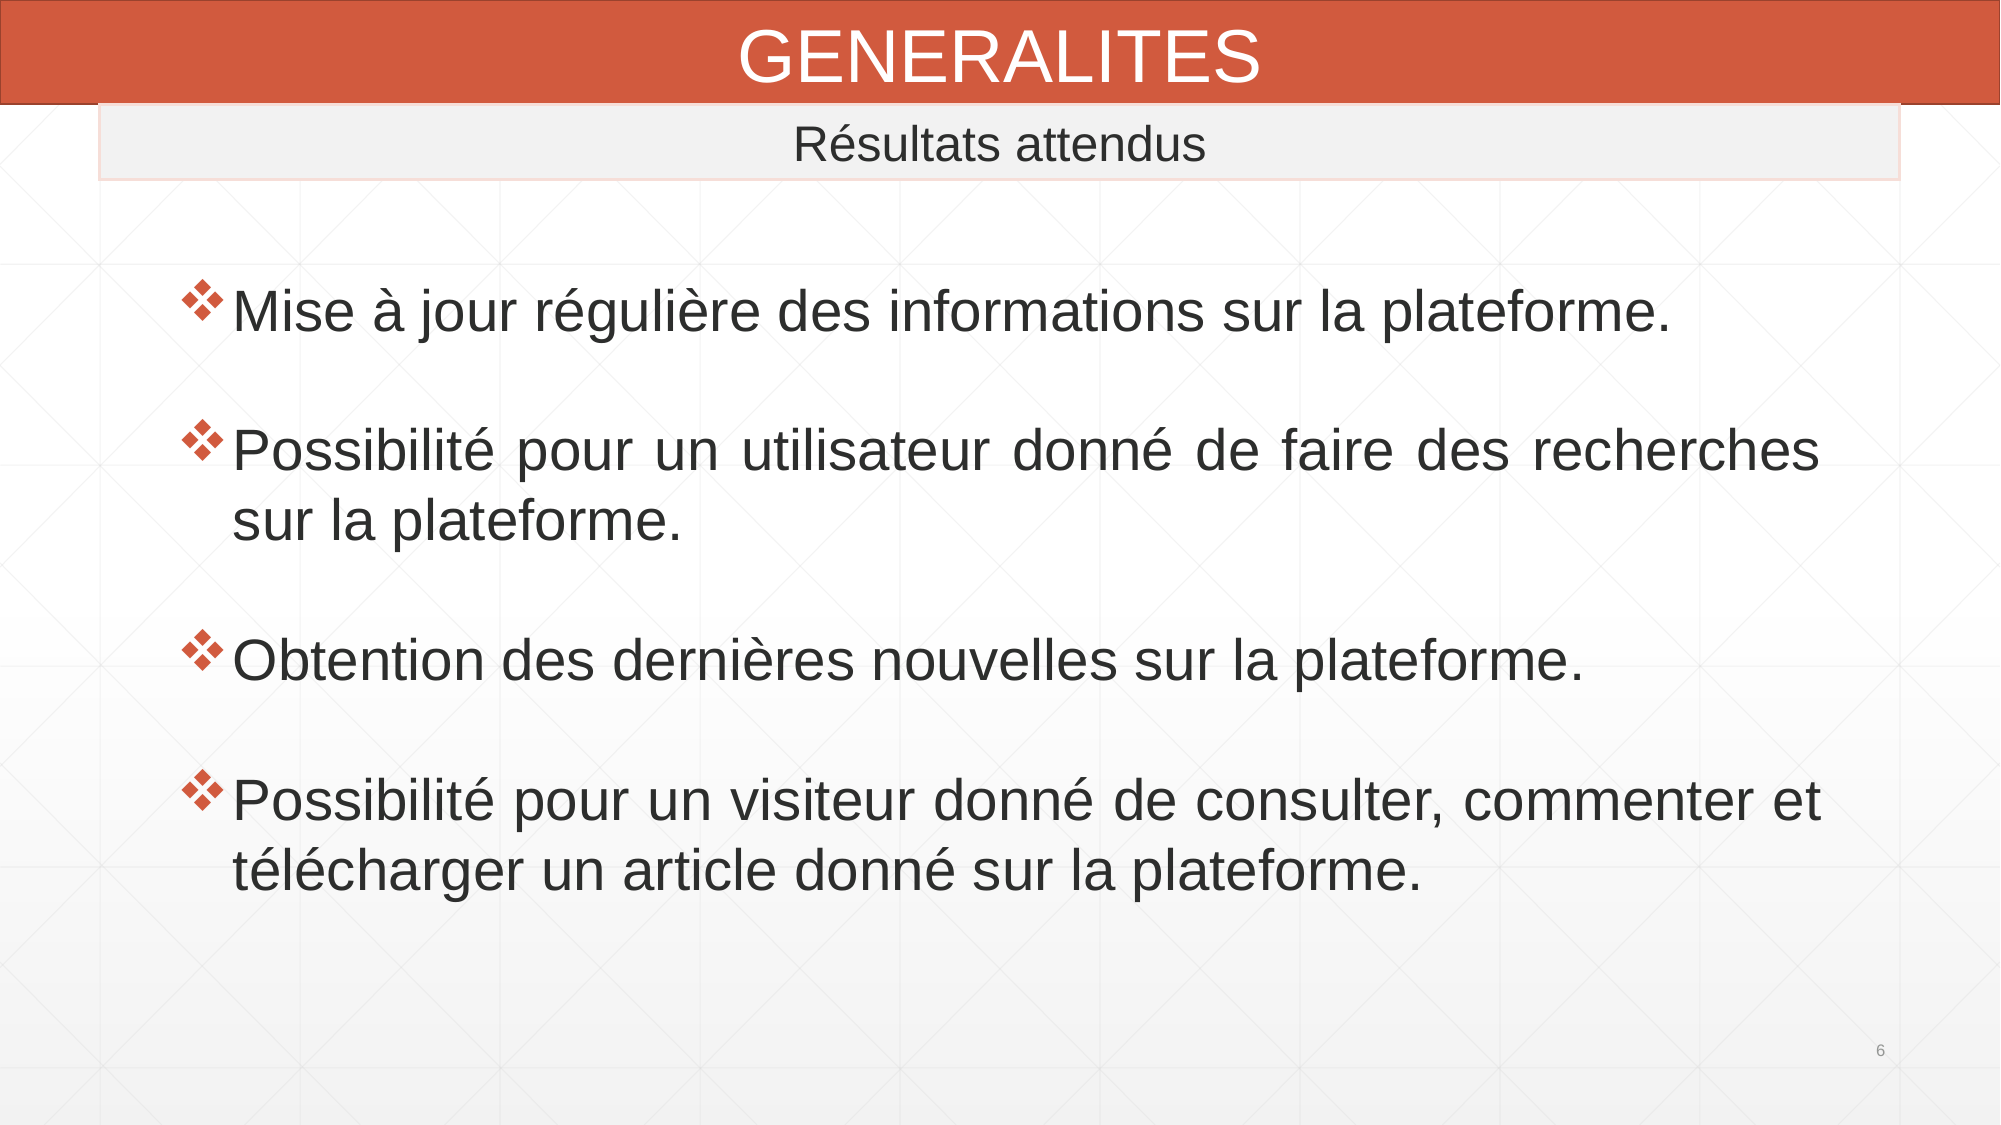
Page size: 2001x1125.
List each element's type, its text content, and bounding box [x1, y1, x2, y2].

slide_number 6 [1749, 1031, 1901, 1069]
text_box Résultats attendus [98, 103, 1901, 181]
text_box Mise à jour régulière des informations sur la plateforme. Possibilité pour un utilisateur donné de faire des recherches sur la plateforme. Obtention des dernières nouvelles sur la plateforme. Possibilité pour un visiteur donné de consulter, commenter et télécharger un article donné sur la plateforme. [161, 265, 1839, 910]
text_box GENERALITES [0, 0, 2000, 105]
